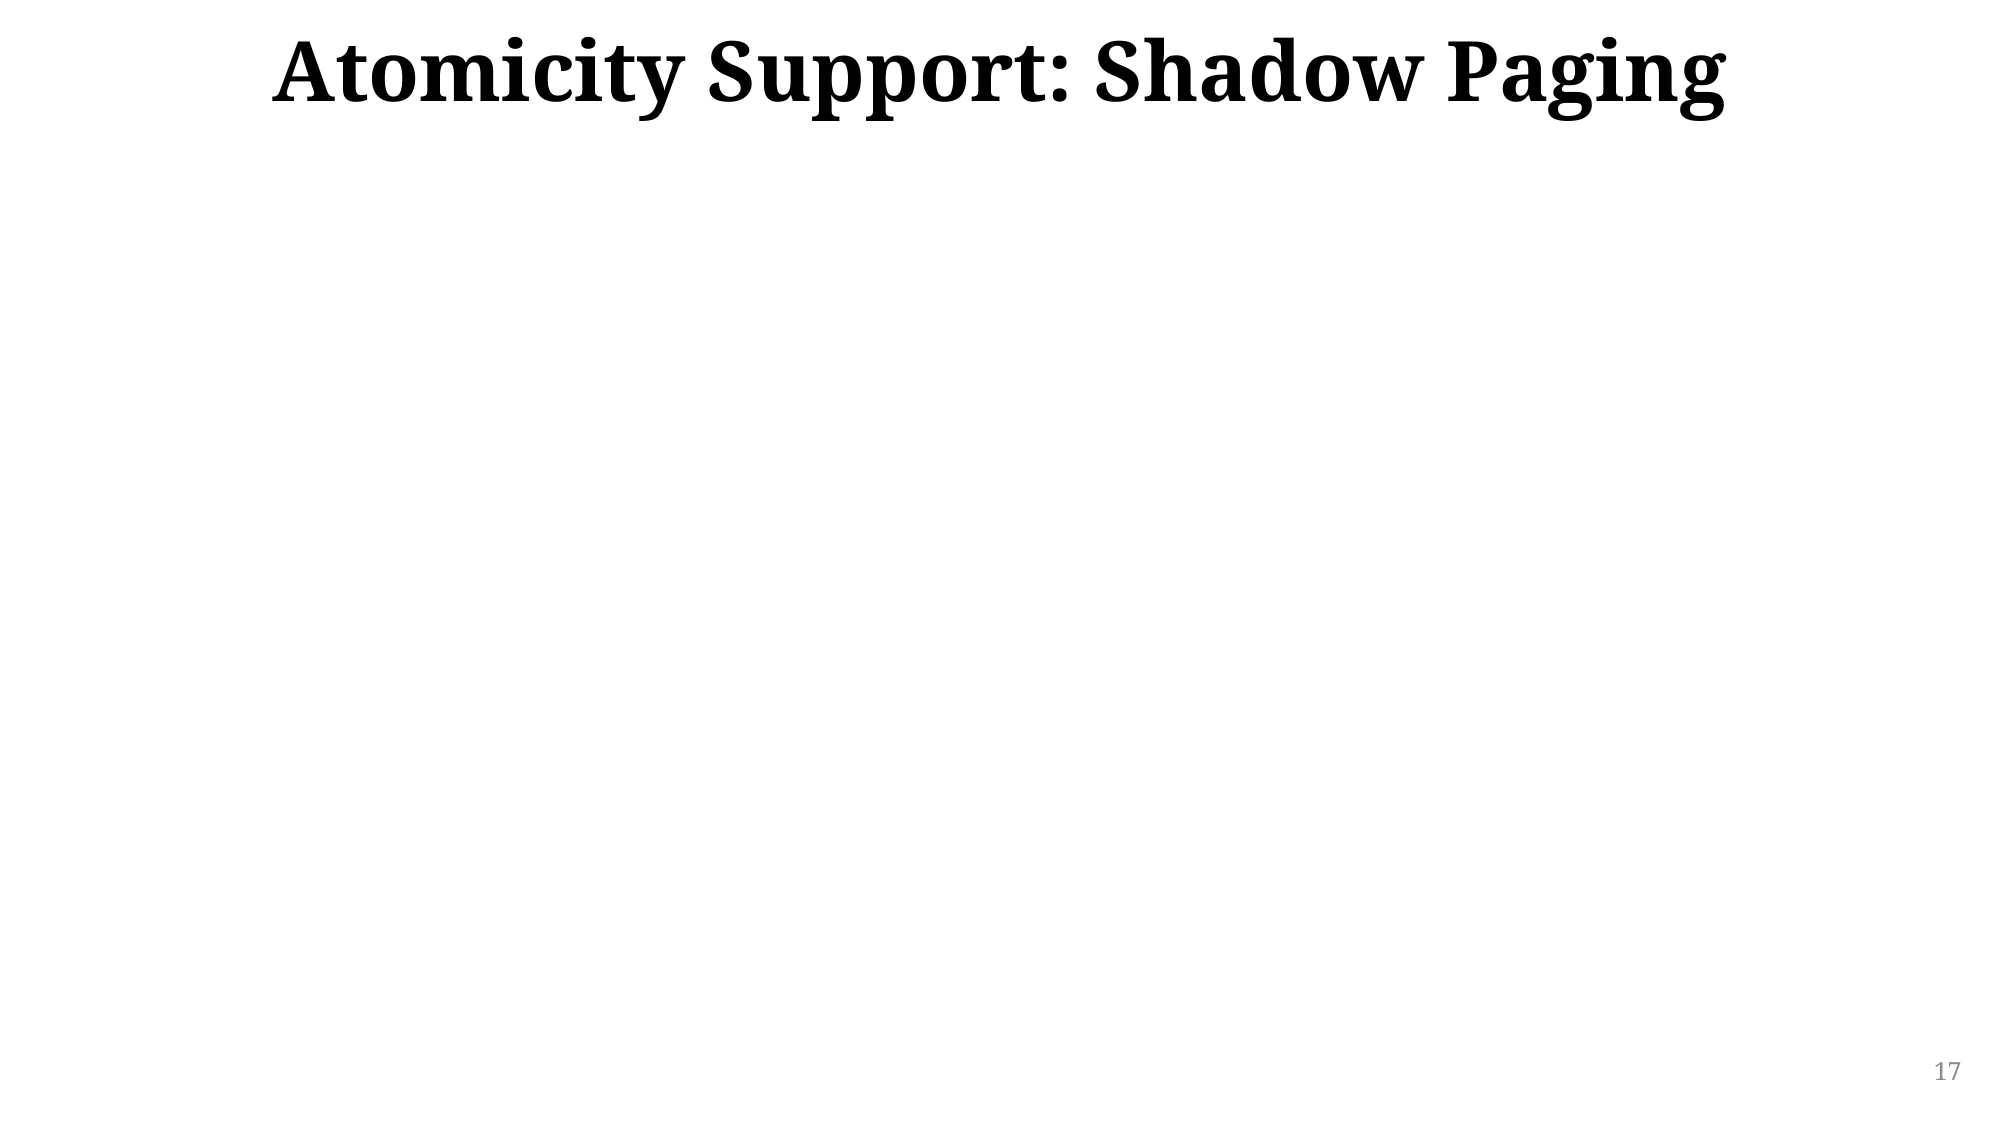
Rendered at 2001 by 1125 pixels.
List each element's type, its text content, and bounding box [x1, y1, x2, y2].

slide_number 17 [1526, 1042, 1977, 1103]
title Atomicity Support: Shadow Paging [137, 0, 1863, 149]
